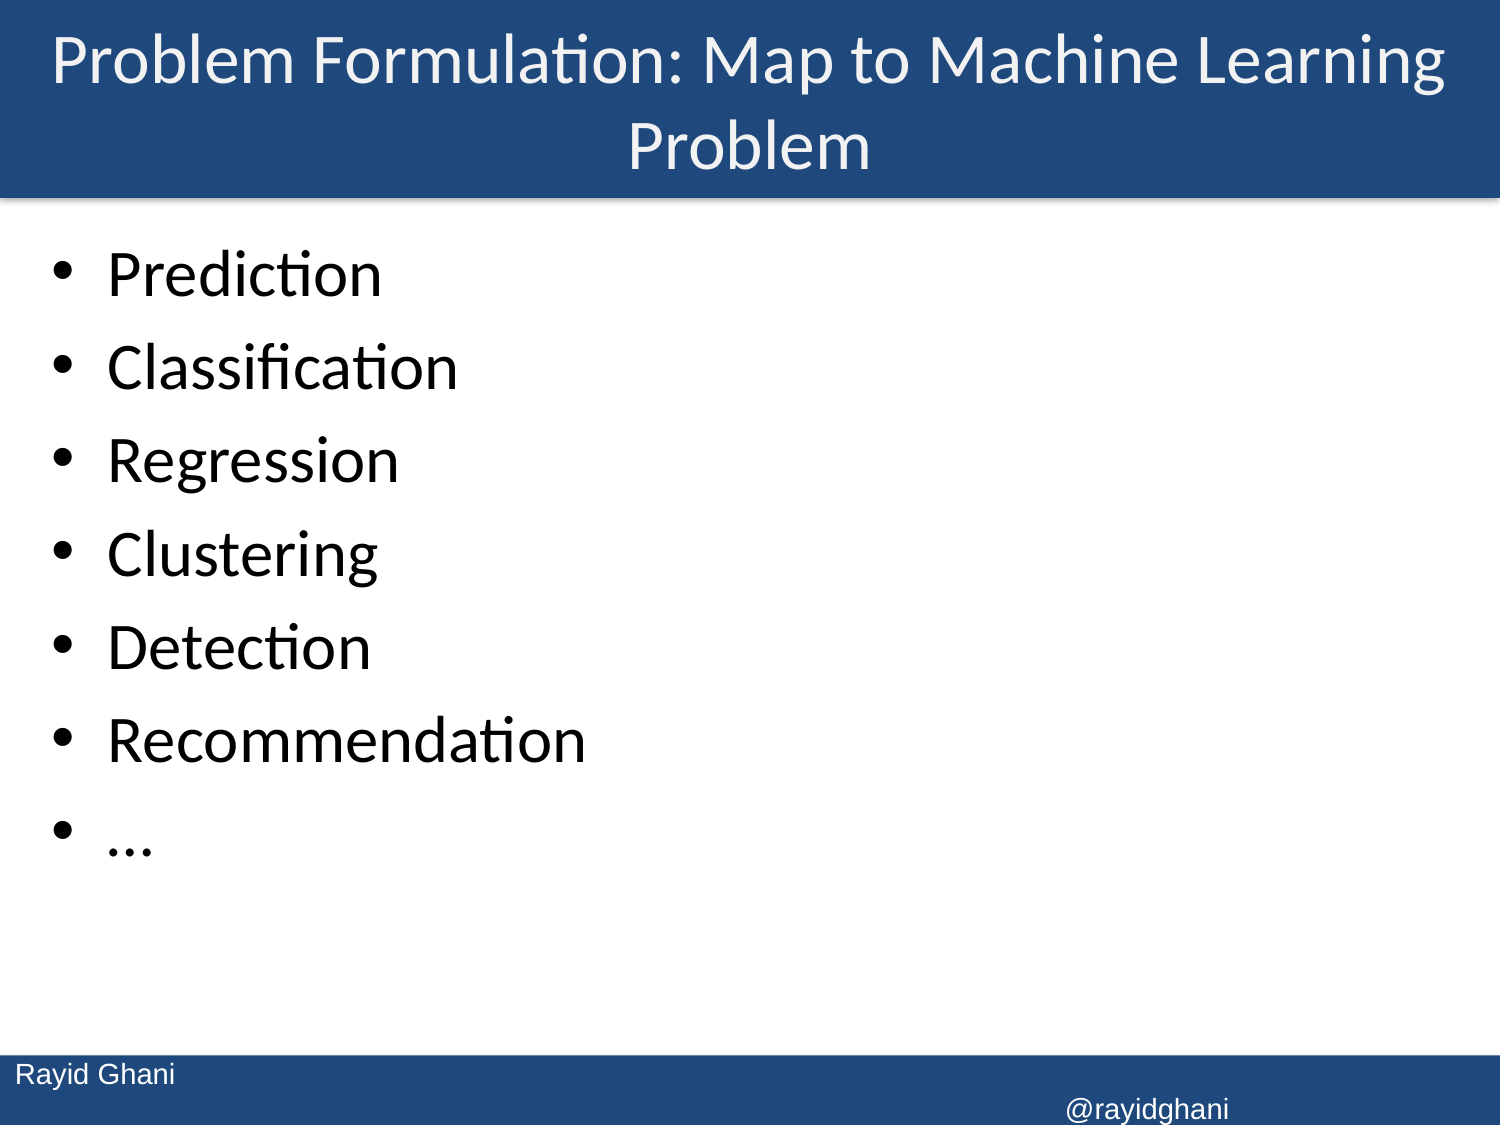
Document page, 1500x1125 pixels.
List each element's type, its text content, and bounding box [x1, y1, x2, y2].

title Problem Formulation: Map to Machine Learning Problem [0, 3, 1500, 192]
list Prediction Classification Regression Clustering Detection Recommendation … [36, 222, 1472, 1035]
